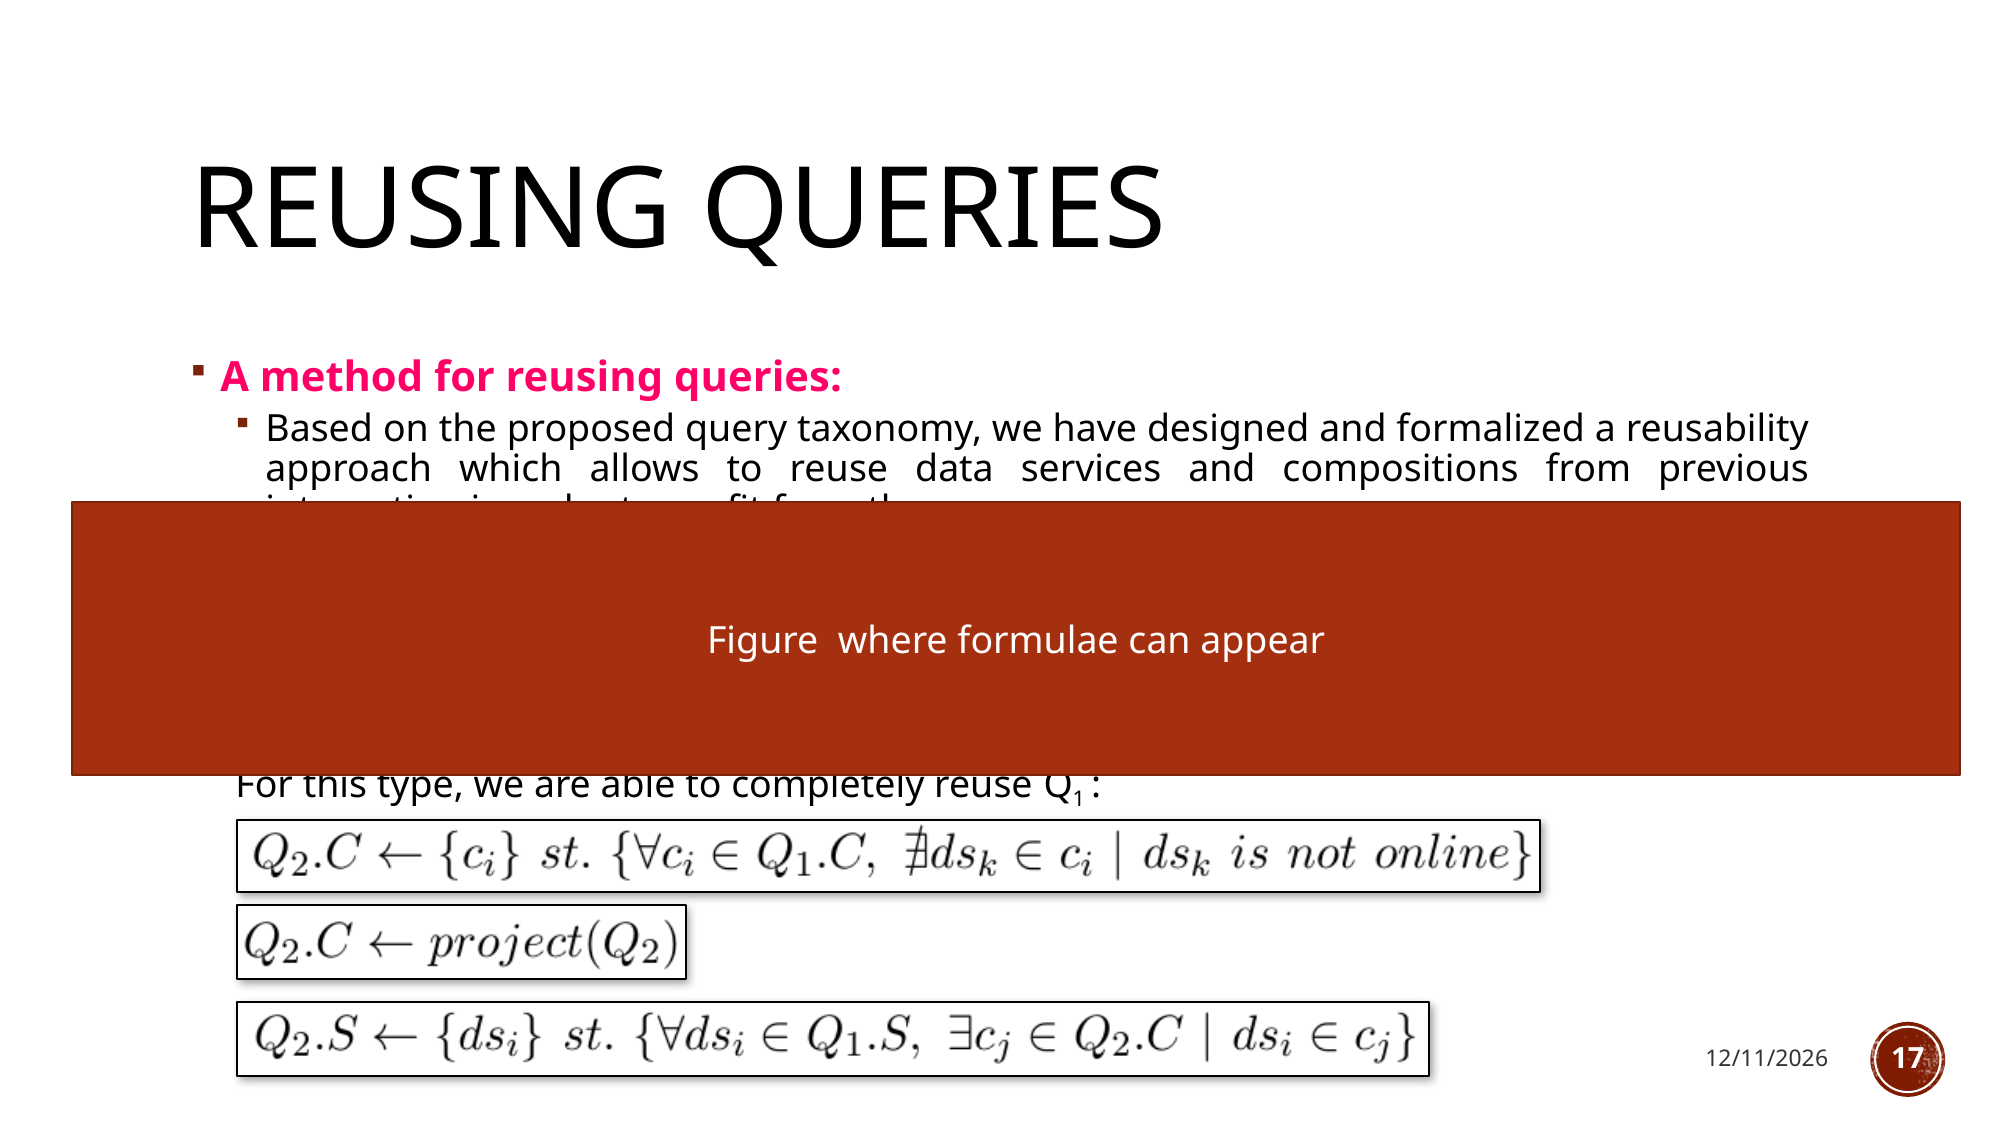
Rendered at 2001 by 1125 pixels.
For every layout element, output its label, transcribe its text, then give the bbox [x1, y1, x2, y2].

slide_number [1306, 1028, 1844, 1089]
title Reusing queries [175, 79, 1826, 344]
picture [238, 1003, 1428, 1076]
picture [238, 906, 685, 978]
text_box Figure where formulae can appear [71, 501, 1961, 776]
list A method for reusing queries: Based on the proposed query taxonomy, we have designed and formalized a reusability approach which allows to reuse data services and compositions from previous integration in order to profit from them. Query type: Given two queries Q1 and Q2, Q2 is a subset of Q1 if: For this type, we are able to completely reuse Q1 : [175, 776, 1826, 1013]
picture [1172, 636, 1810, 695]
picture [238, 821, 1540, 892]
slide_number 17 [1855, 1028, 1961, 1089]
list A method for reusing queries: Based on the proposed query taxonomy, we have designed and formalized a reusability approach which allows to reuse data services and compositions from previous integration in order to profit from them. Query type: Given two queries Q1 and Q2, Q2 is a subset of Q1 if: For this type, we are able to completely reuse Q1 : [175, 348, 1826, 501]
